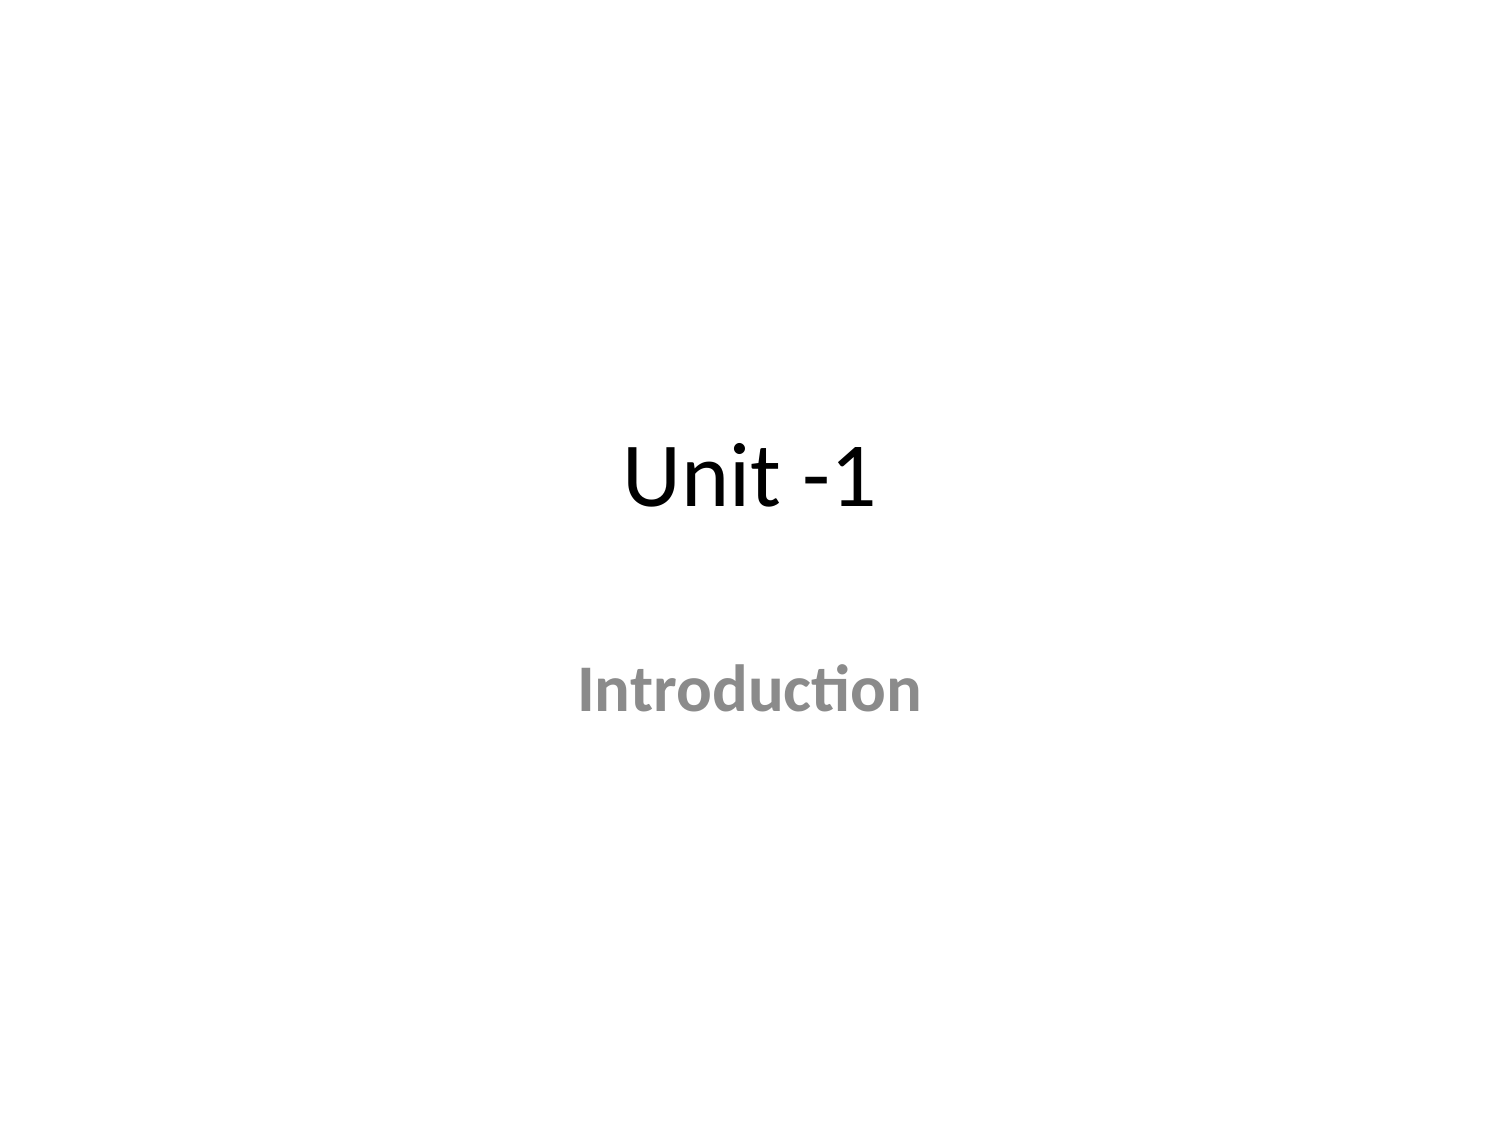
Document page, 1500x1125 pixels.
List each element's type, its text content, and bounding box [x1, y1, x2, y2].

title Unit -1 [112, 349, 1388, 591]
subtitle Introduction [225, 637, 1275, 925]
